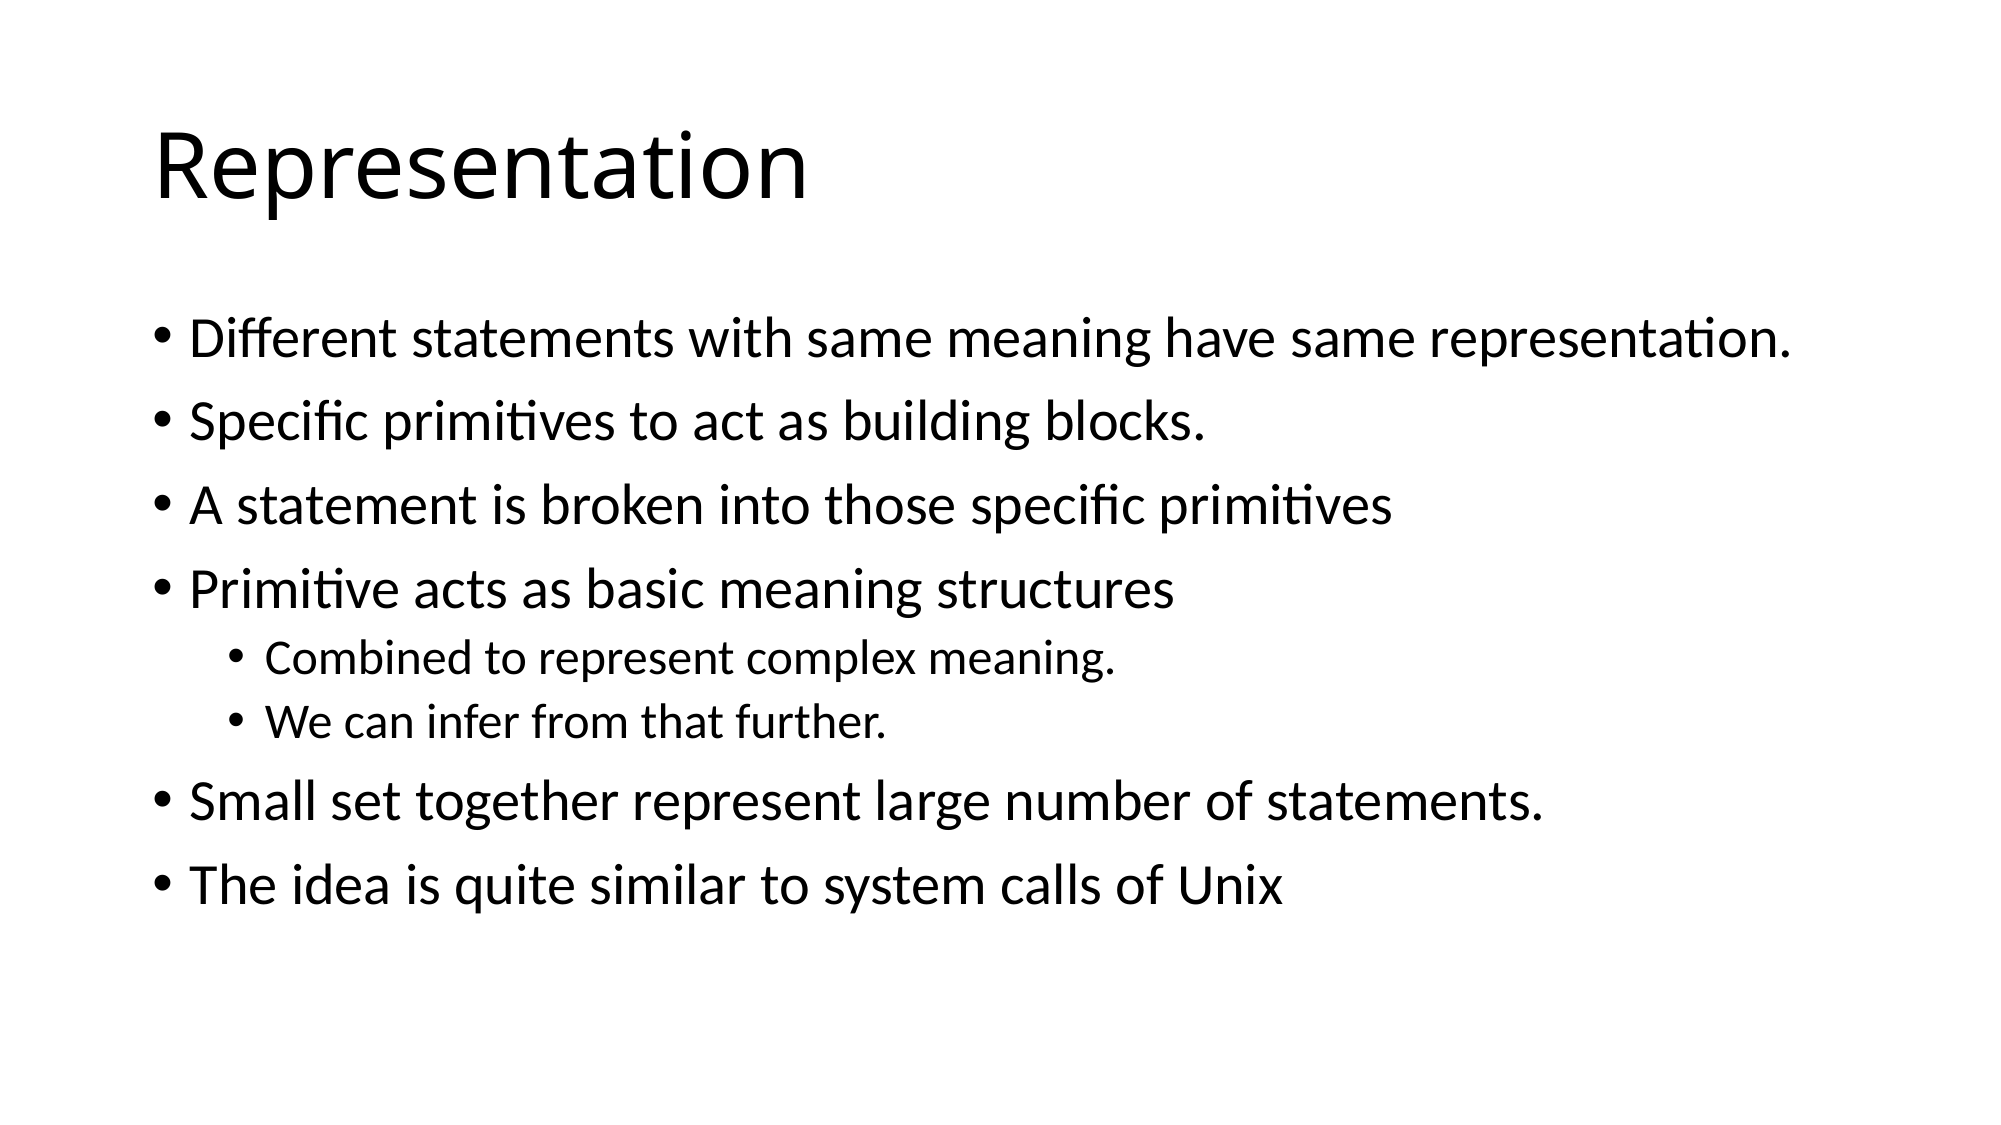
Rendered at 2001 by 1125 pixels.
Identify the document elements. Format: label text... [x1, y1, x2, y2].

title Representation [137, 59, 1863, 278]
list Different statements with same meaning have same representation. Specific primitives to act as building blocks. A statement is broken into those specific primitives Primitive acts as basic meaning structures Combined to represent complex meaning. We can infer from that further. Small set together represent large number of statements. The idea is quite similar to system calls of Unix [137, 299, 1863, 1014]
